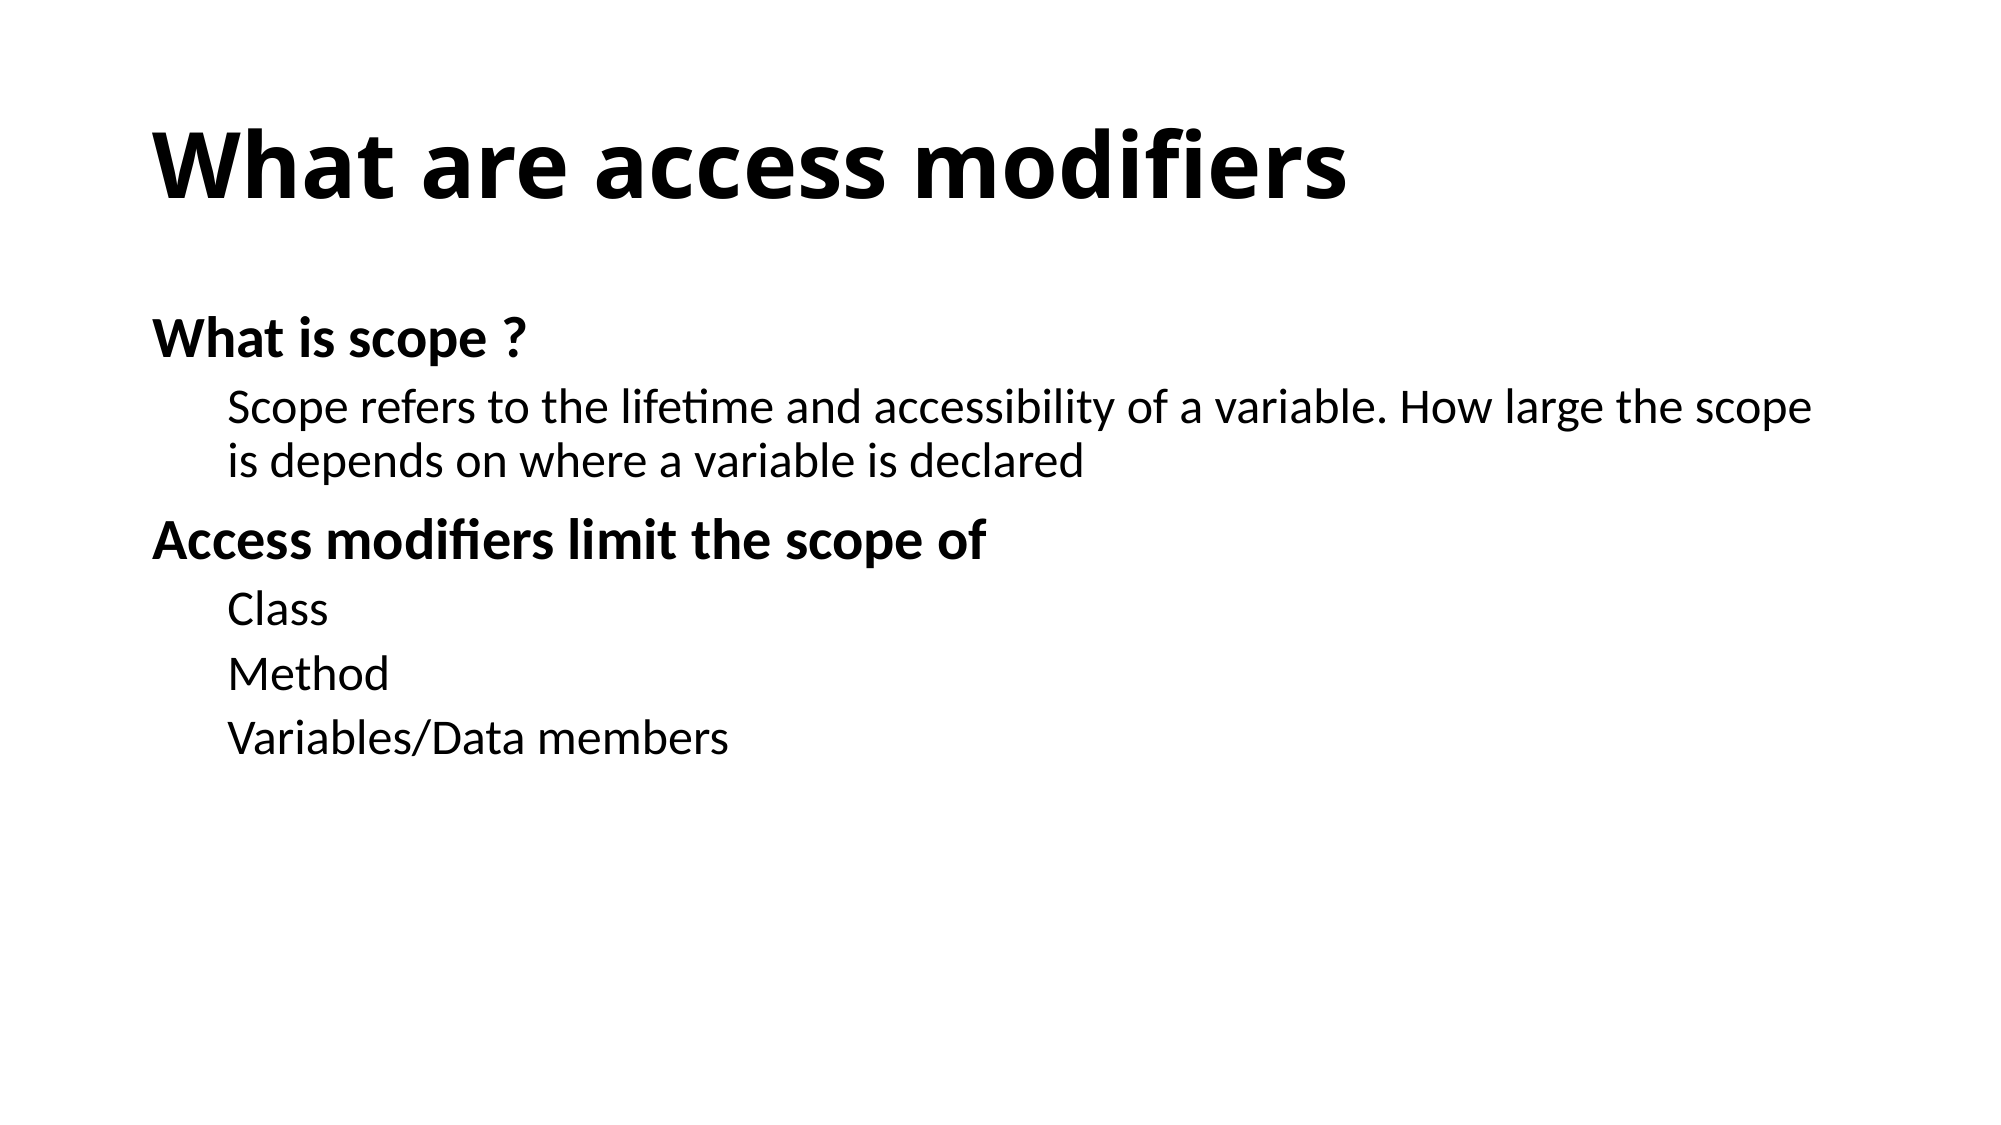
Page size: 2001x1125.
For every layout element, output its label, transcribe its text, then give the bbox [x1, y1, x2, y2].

title What are access modifiers [137, 59, 1863, 278]
list What is scope ? Scope refers to the lifetime and accessibility of a variable. How large the scope is depends on where a variable is declared Access modifiers limit the scope of Class Method Variables/Data members [137, 299, 1863, 1014]
